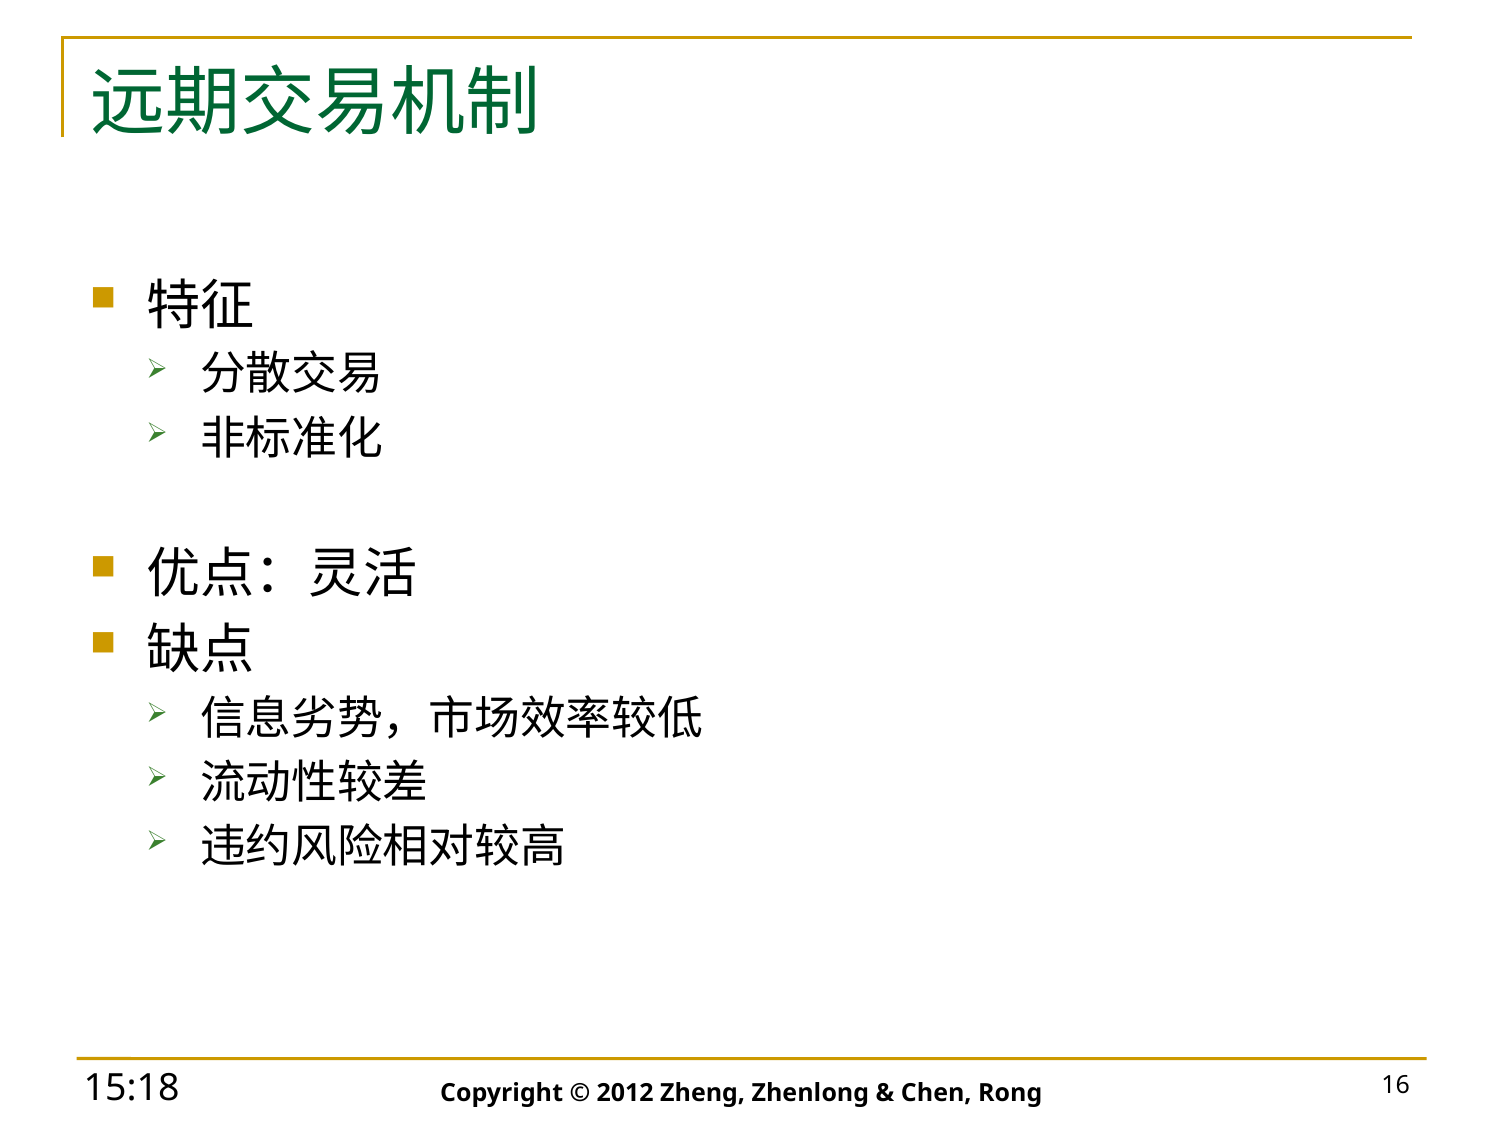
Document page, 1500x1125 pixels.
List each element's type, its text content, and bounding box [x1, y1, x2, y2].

slide_number 16 [1074, 1034, 1426, 1111]
list 特征 分散交易 非标准化 优点：灵活 缺点 信息劣势，市场效率较低 流动性较差 违约风险相对较高 [74, 262, 1426, 1006]
title 远期交易机制 [74, 45, 1426, 233]
footer Copyright © 2012 Zheng, Zhenlong & Chen, Rong [296, 1042, 1188, 1118]
